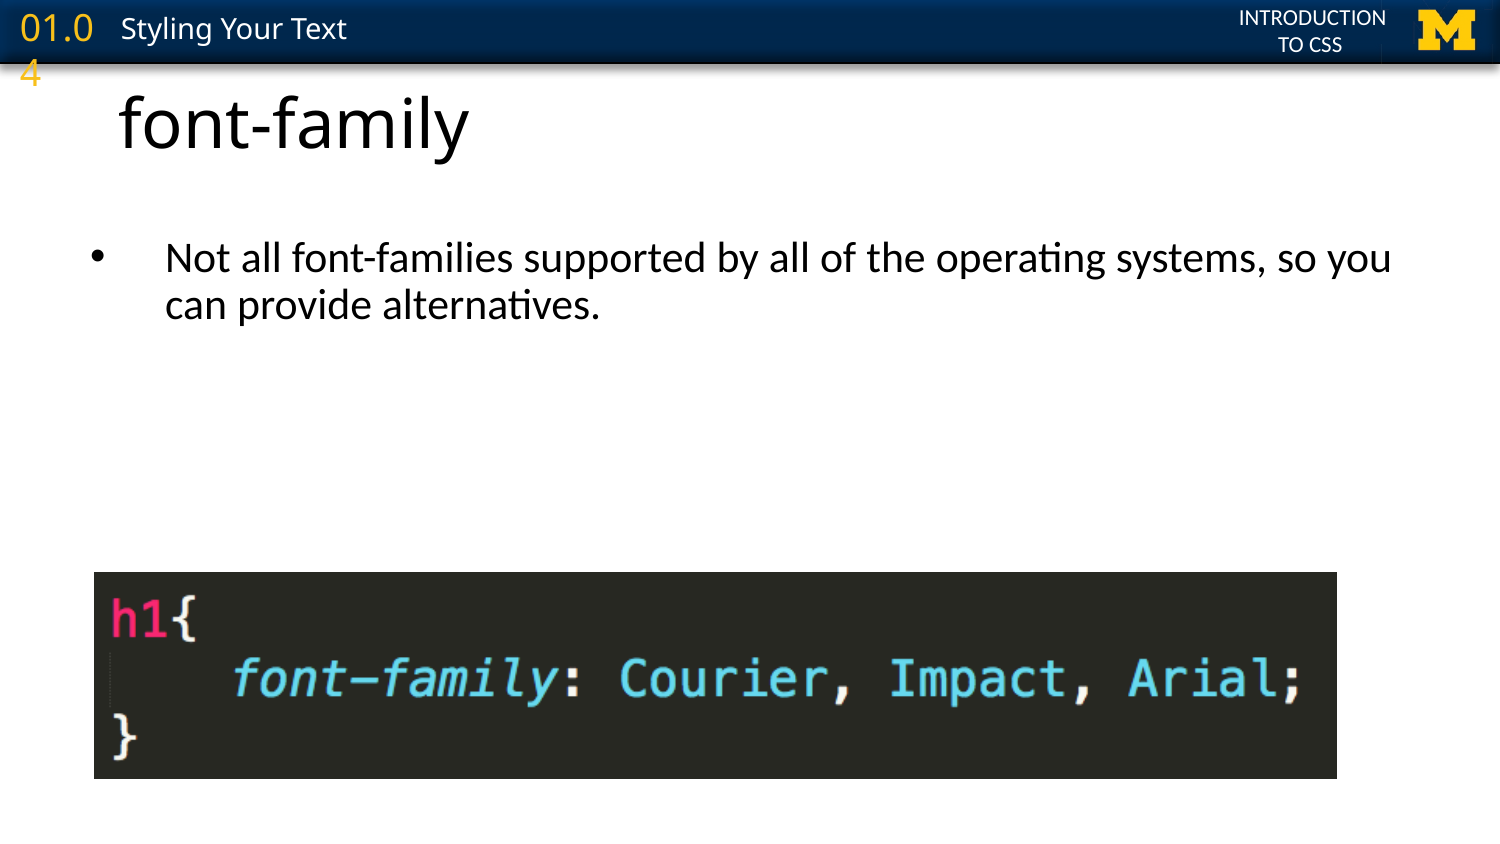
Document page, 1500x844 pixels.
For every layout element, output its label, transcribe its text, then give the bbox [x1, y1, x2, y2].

title font-family [103, 44, 1397, 208]
picture [1291, 39, 1300, 44]
list Not all font-families supported by all of the operating systems, so you can provide alternatives. [75, 226, 1425, 671]
picture [199, 25, 208, 37]
picture [0, 0, 1500, 64]
picture [94, 572, 1337, 779]
